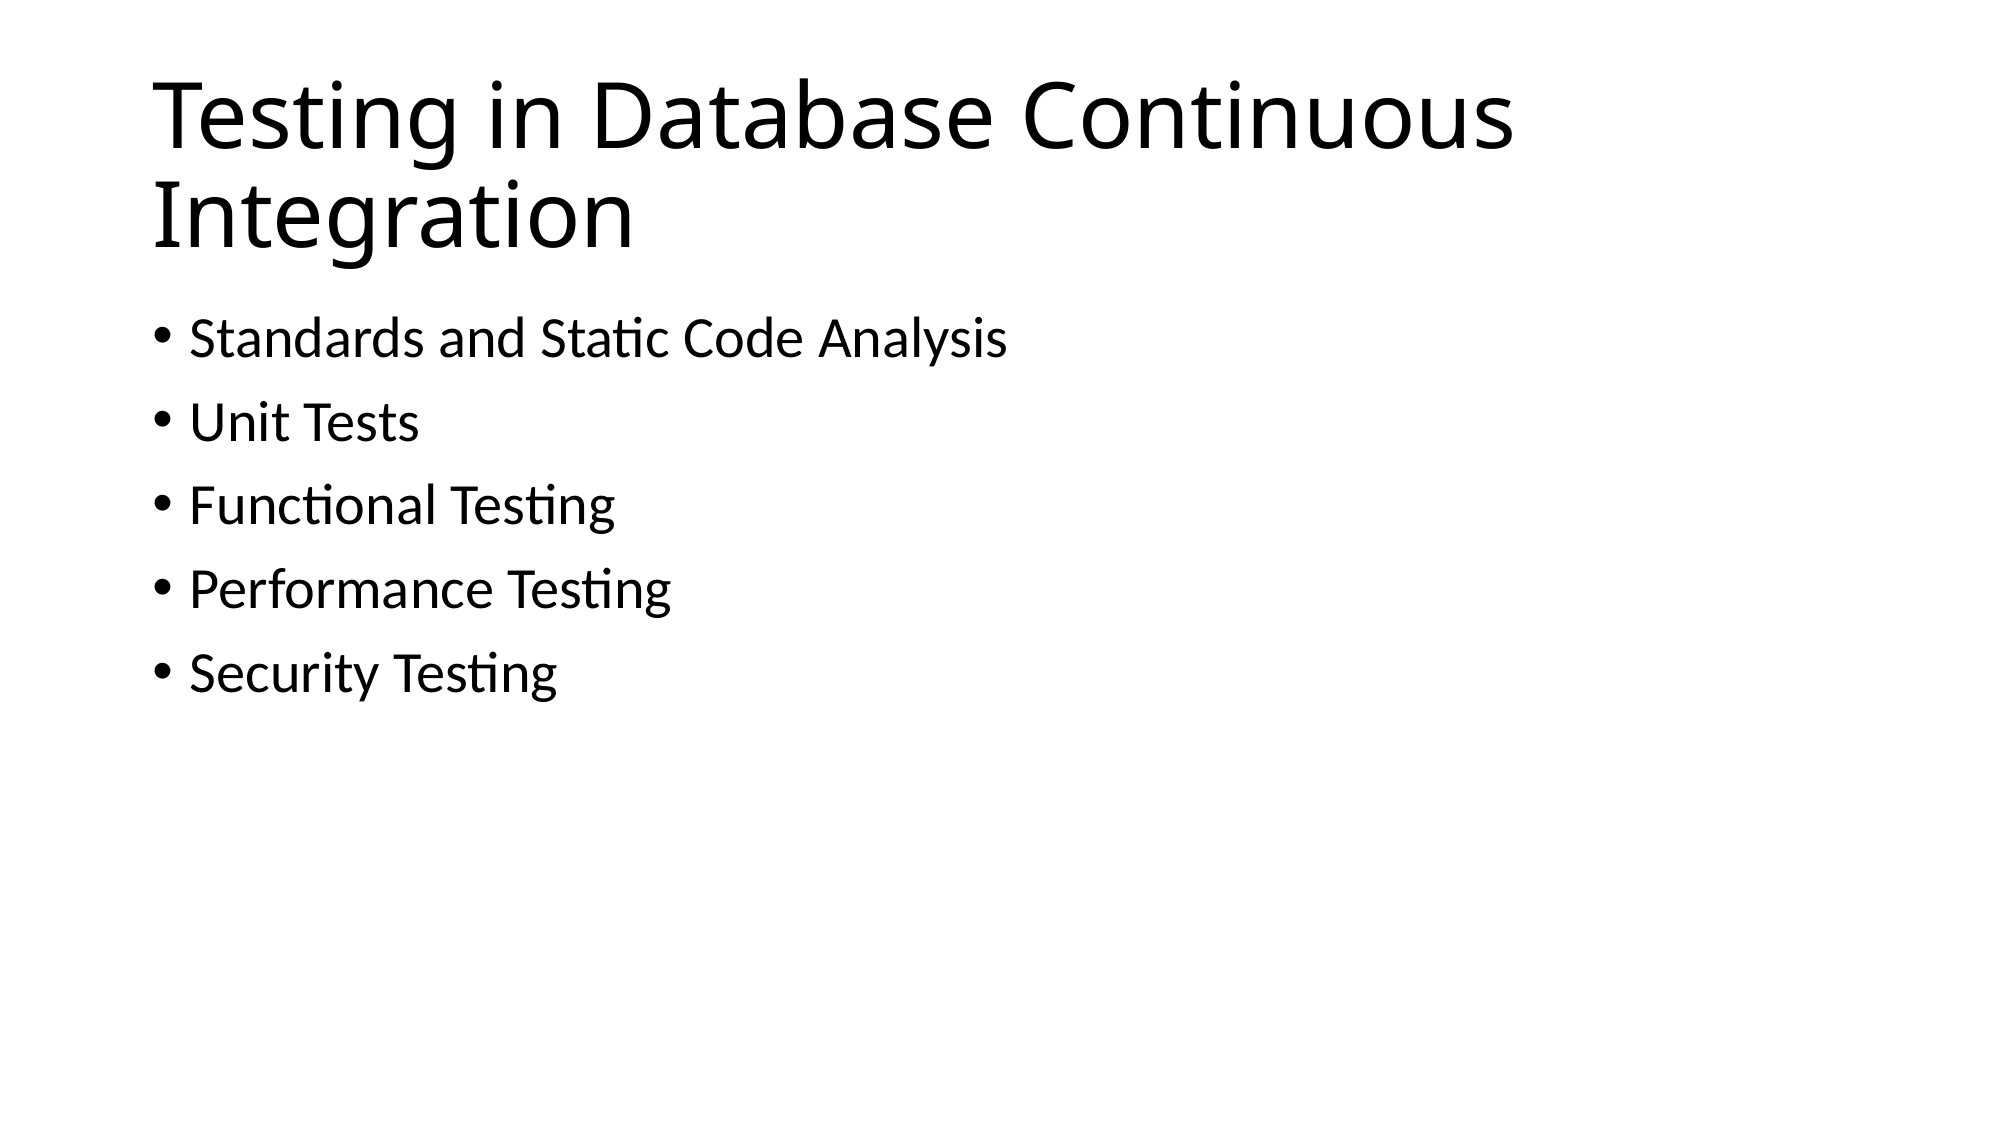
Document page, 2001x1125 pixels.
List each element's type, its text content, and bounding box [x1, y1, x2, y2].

list Standards and Static Code Analysis Unit Tests Functional Testing Performance Testing Security Testing [137, 299, 1863, 1014]
title Testing in Database Continuous Integration [137, 59, 1863, 278]
